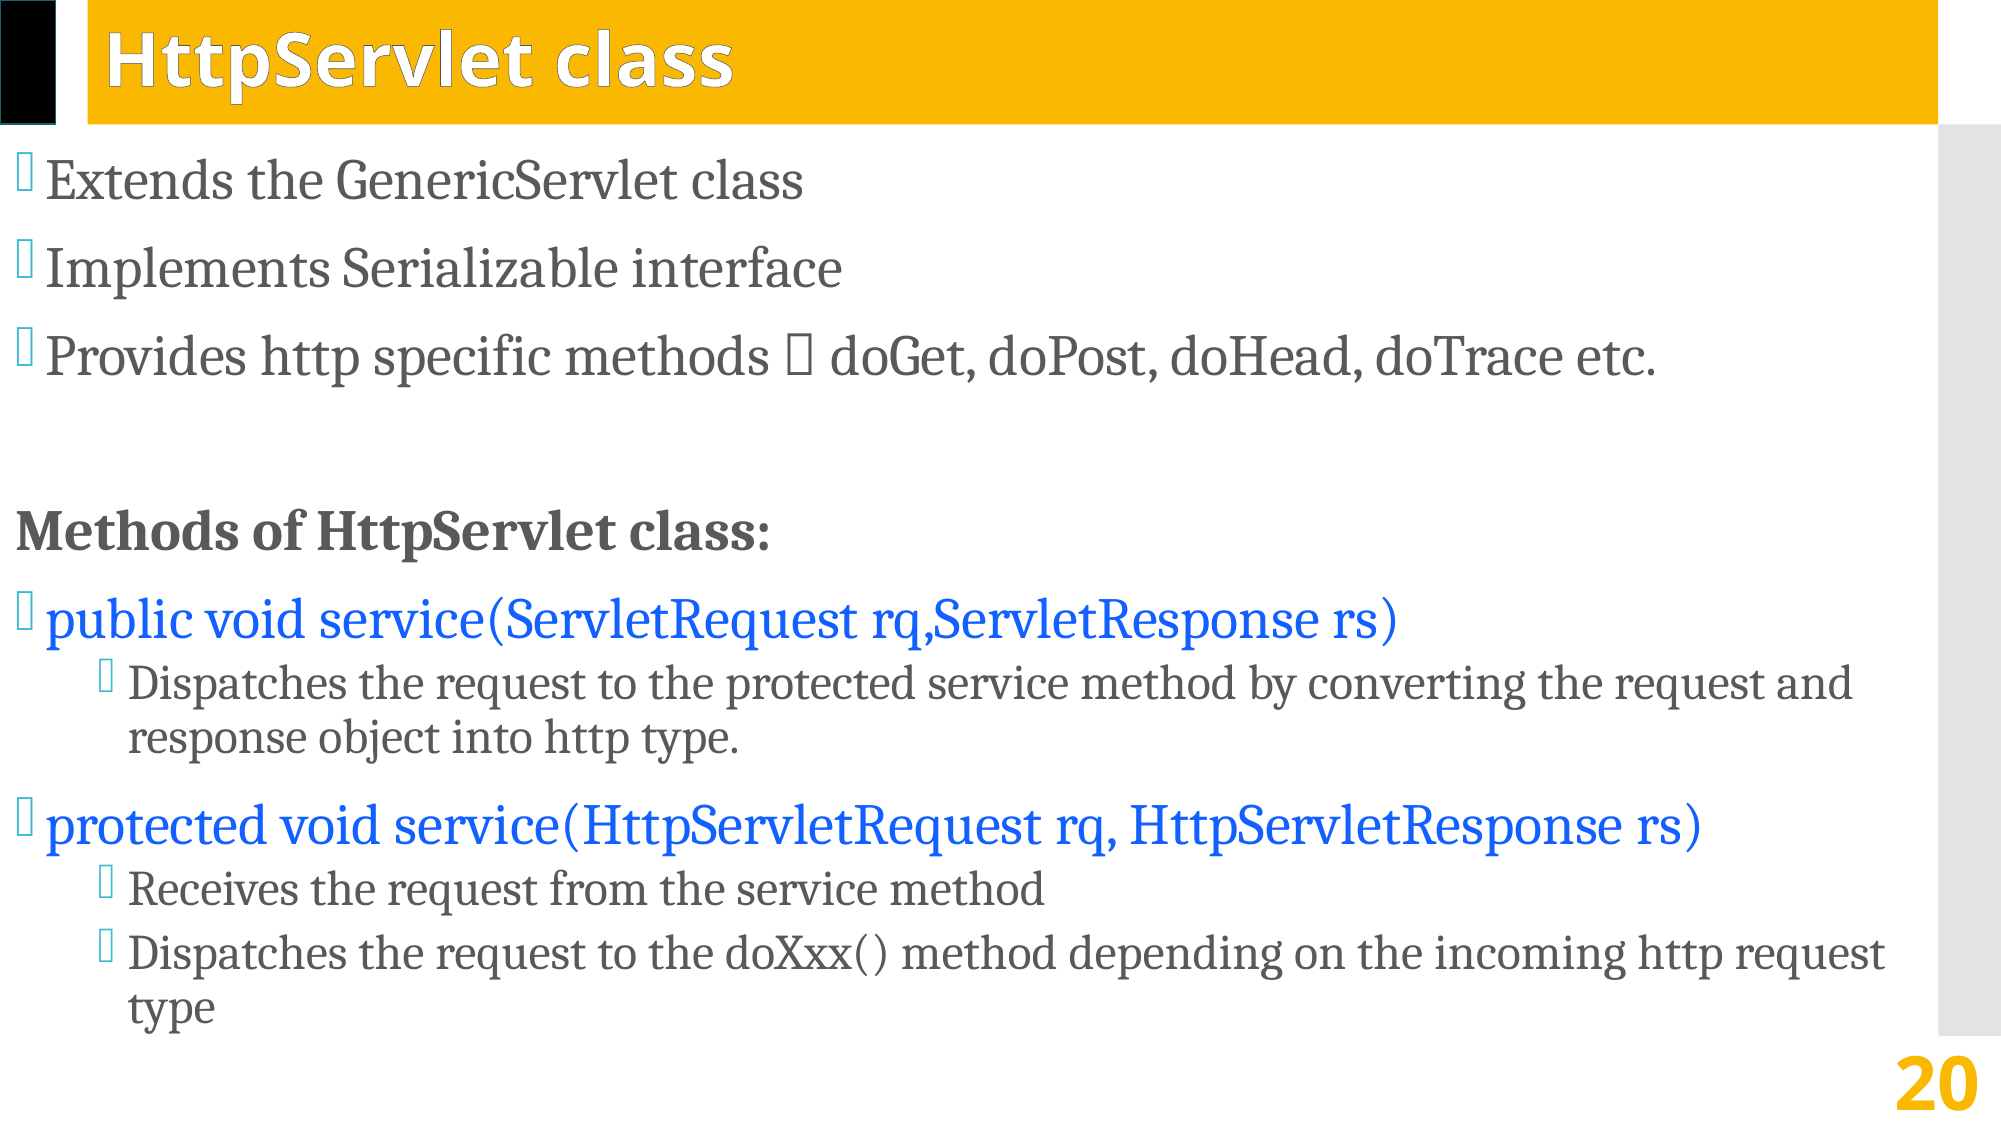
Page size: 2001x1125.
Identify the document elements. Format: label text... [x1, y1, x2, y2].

title HttpServlet class [87, 0, 1939, 125]
slide_number 20 [1744, 1056, 1996, 1117]
list Extends the GenericServlet class Implements Serializable interface Provides http specific methods  doGet, doPost, doHead, doTrace etc. Methods of HttpServlet class: public void service(ServletRequest rq,ServletResponse rs) Dispatches the request to the protected service method by converting the request and response object into http type. protected void service(HttpServletRequest rq, HttpServletResponse rs) Receives the request from the service method Dispatches the request to the doXxx() method depending on the incoming http request type [0, 141, 1938, 1125]
